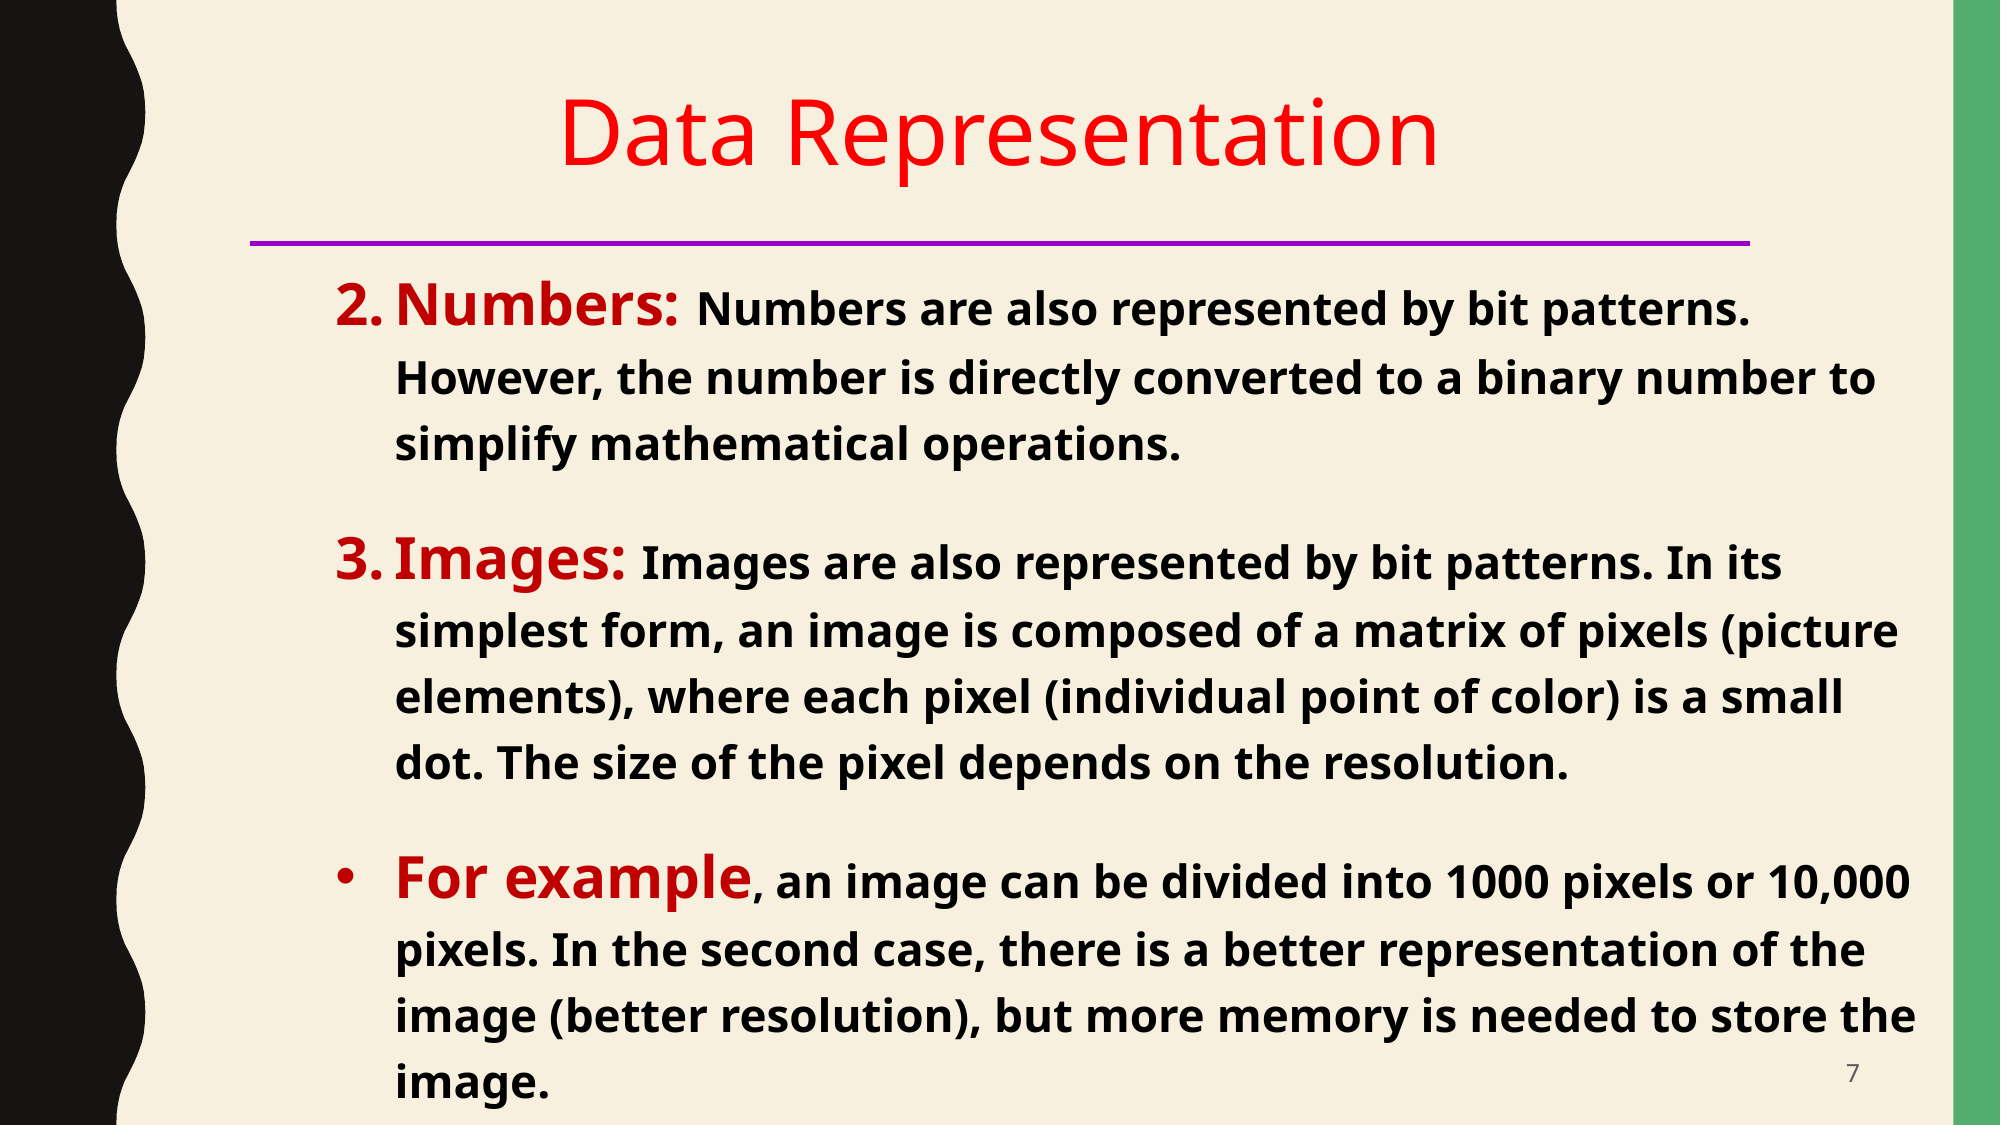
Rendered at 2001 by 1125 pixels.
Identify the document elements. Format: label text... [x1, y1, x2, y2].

text_box Numbers: Numbers are also represented by bit patterns. However, the number is directly converted to a binary number to simplify mathematical operations. Images: Images are also represented by bit patterns. In its simplest form, an image is composed of a matrix of pixels (picture elements), where each pixel (individual point of color) is a small dot. The size of the pixel depends on the resolution. For example, an image can be divided into 1000 pixels or 10,000 pixels. In the second case, there is a better representation of the image (better resolution), but more memory is needed to store the image. [291, 246, 1935, 1116]
text_box Data Representation [249, 66, 1750, 191]
slide_number 7 [1412, 1045, 1875, 1103]
